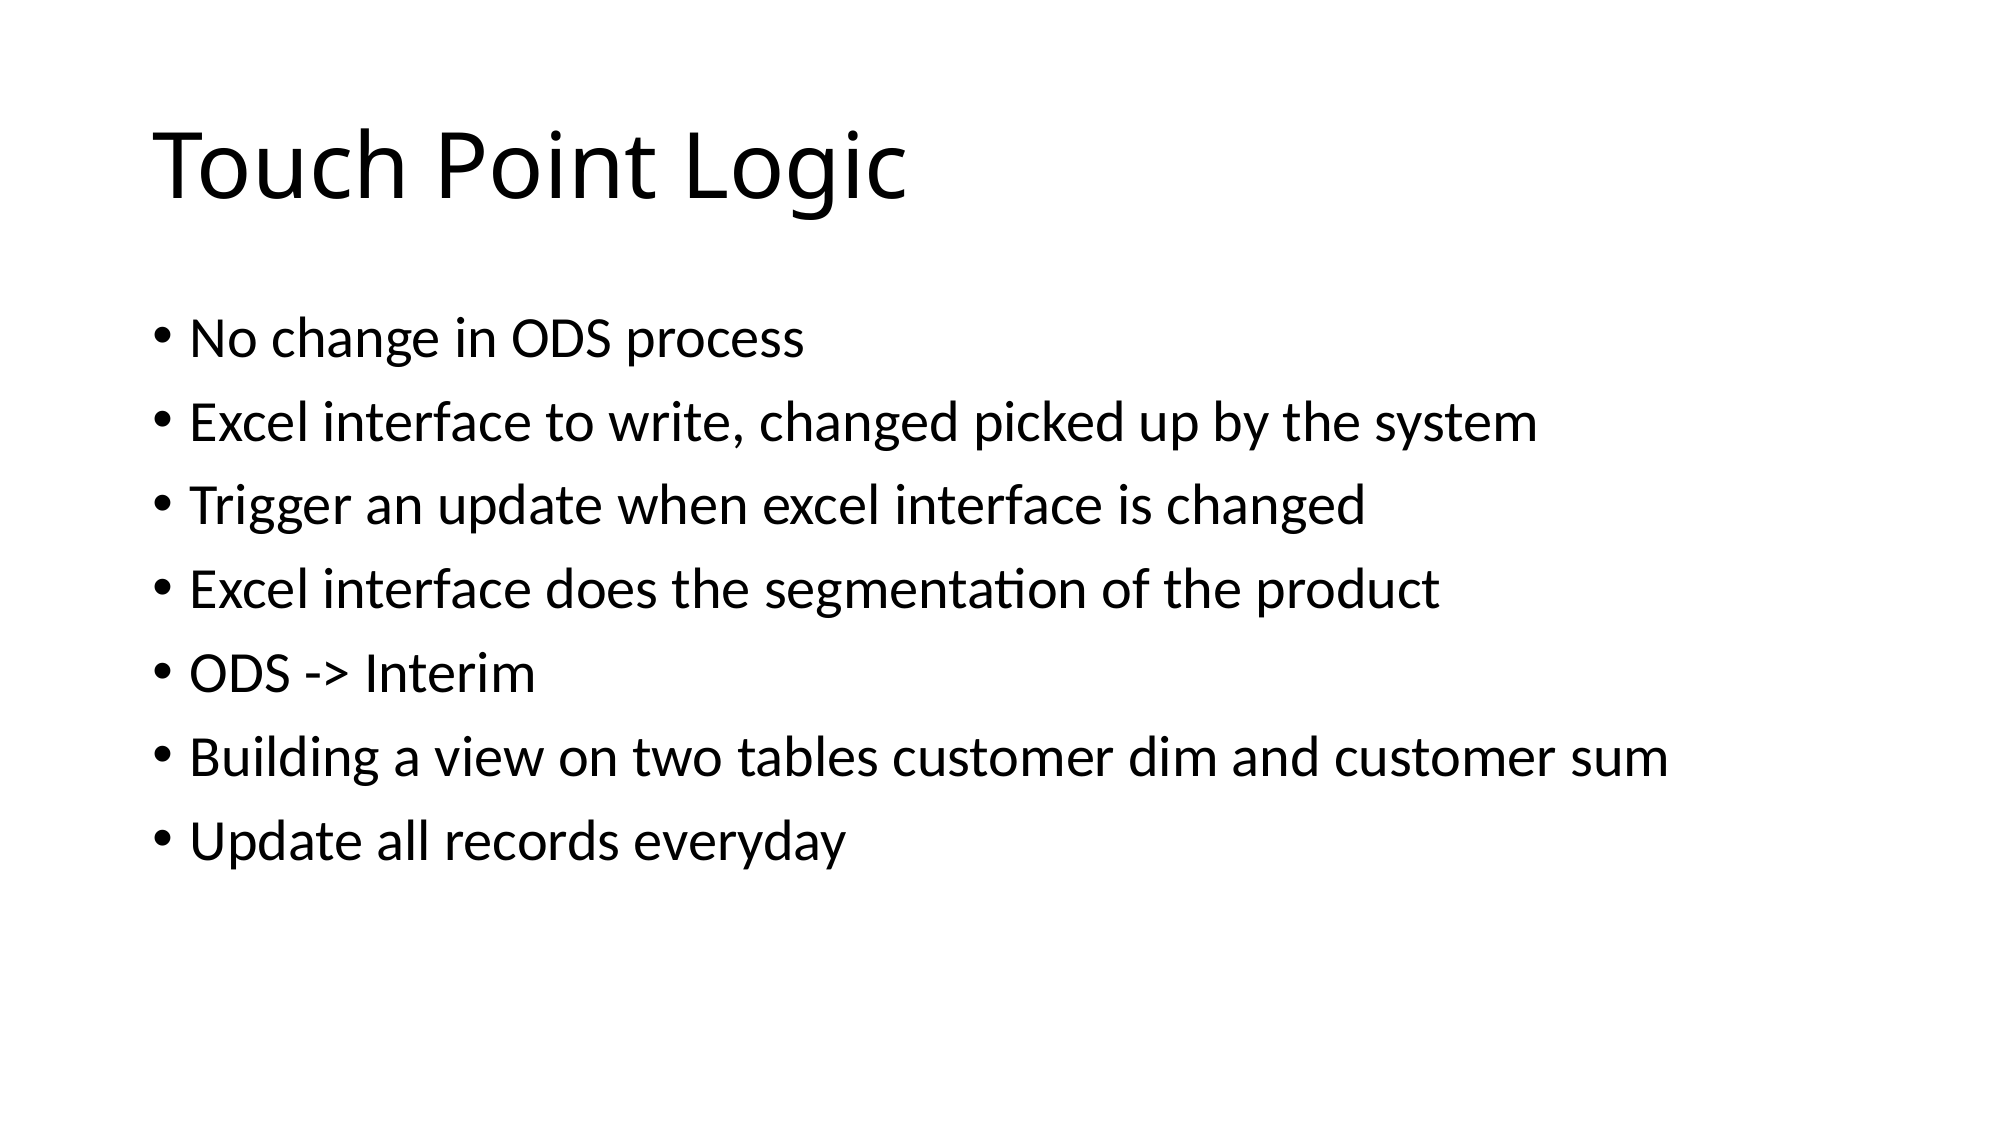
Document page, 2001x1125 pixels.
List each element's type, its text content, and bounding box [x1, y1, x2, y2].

list No change in ODS process Excel interface to write, changed picked up by the system Trigger an update when excel interface is changed Excel interface does the segmentation of the product ODS -> Interim Building a view on two tables customer dim and customer sum Update all records everyday [137, 299, 1863, 1014]
title Touch Point Logic [137, 59, 1863, 278]
